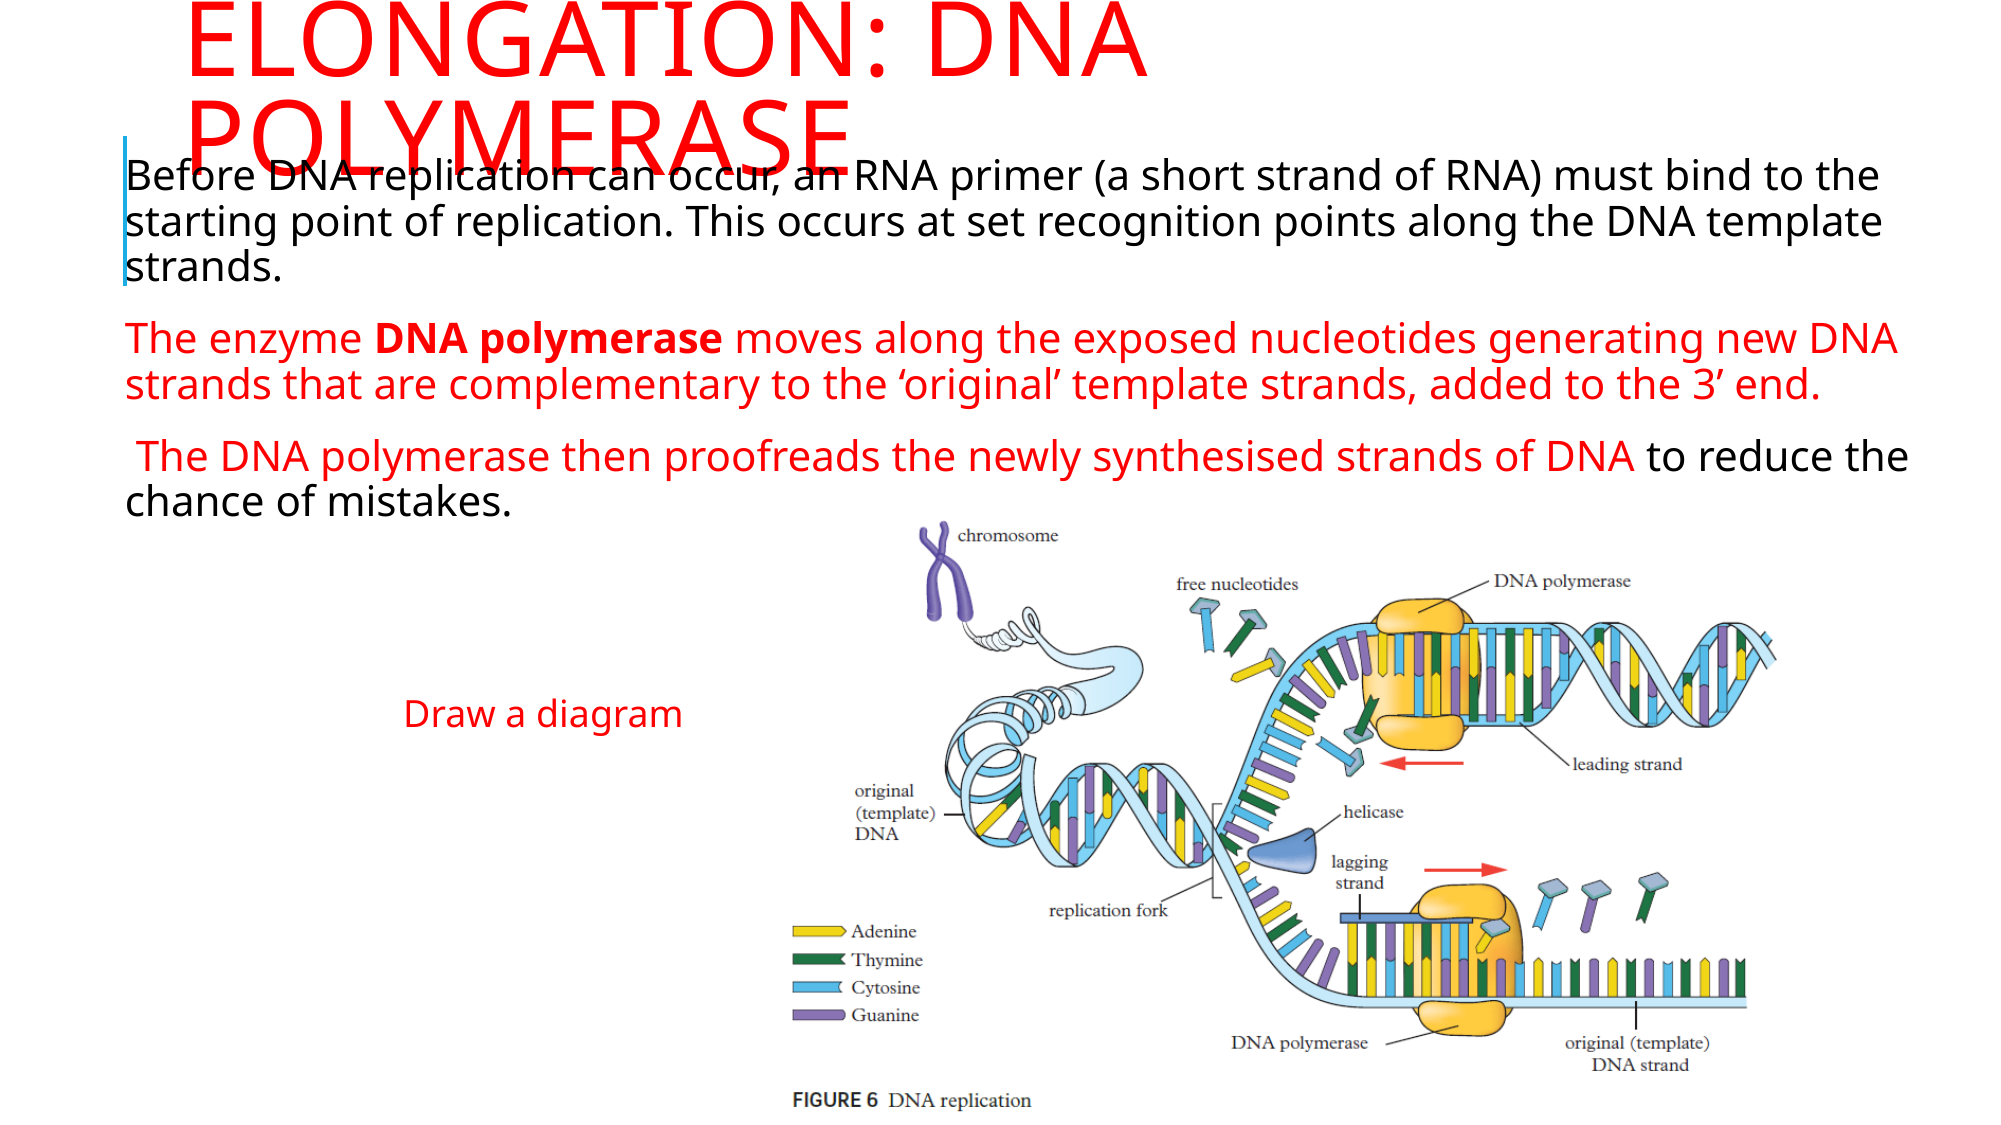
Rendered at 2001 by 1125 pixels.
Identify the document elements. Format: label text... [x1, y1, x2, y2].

picture [780, 517, 1780, 1125]
text_box Draw a diagram [388, 682, 699, 743]
title Elongation: DNA Polymerase [168, 27, 1763, 147]
list Before DNA replication can occur, an RNA primer (a short strand of RNA) must bind to the starting point of replication. This occurs at set recognition points along the DNA template strands. The enzyme DNA polymerase moves along the exposed nucleotides generating new DNA strands that are complementary to the ‘original’ template strands, added to the 3’ end. The DNA polymerase then proofreads the newly synthesised strands of DNA to reduce the chance of mistakes. [103, 147, 1941, 569]
